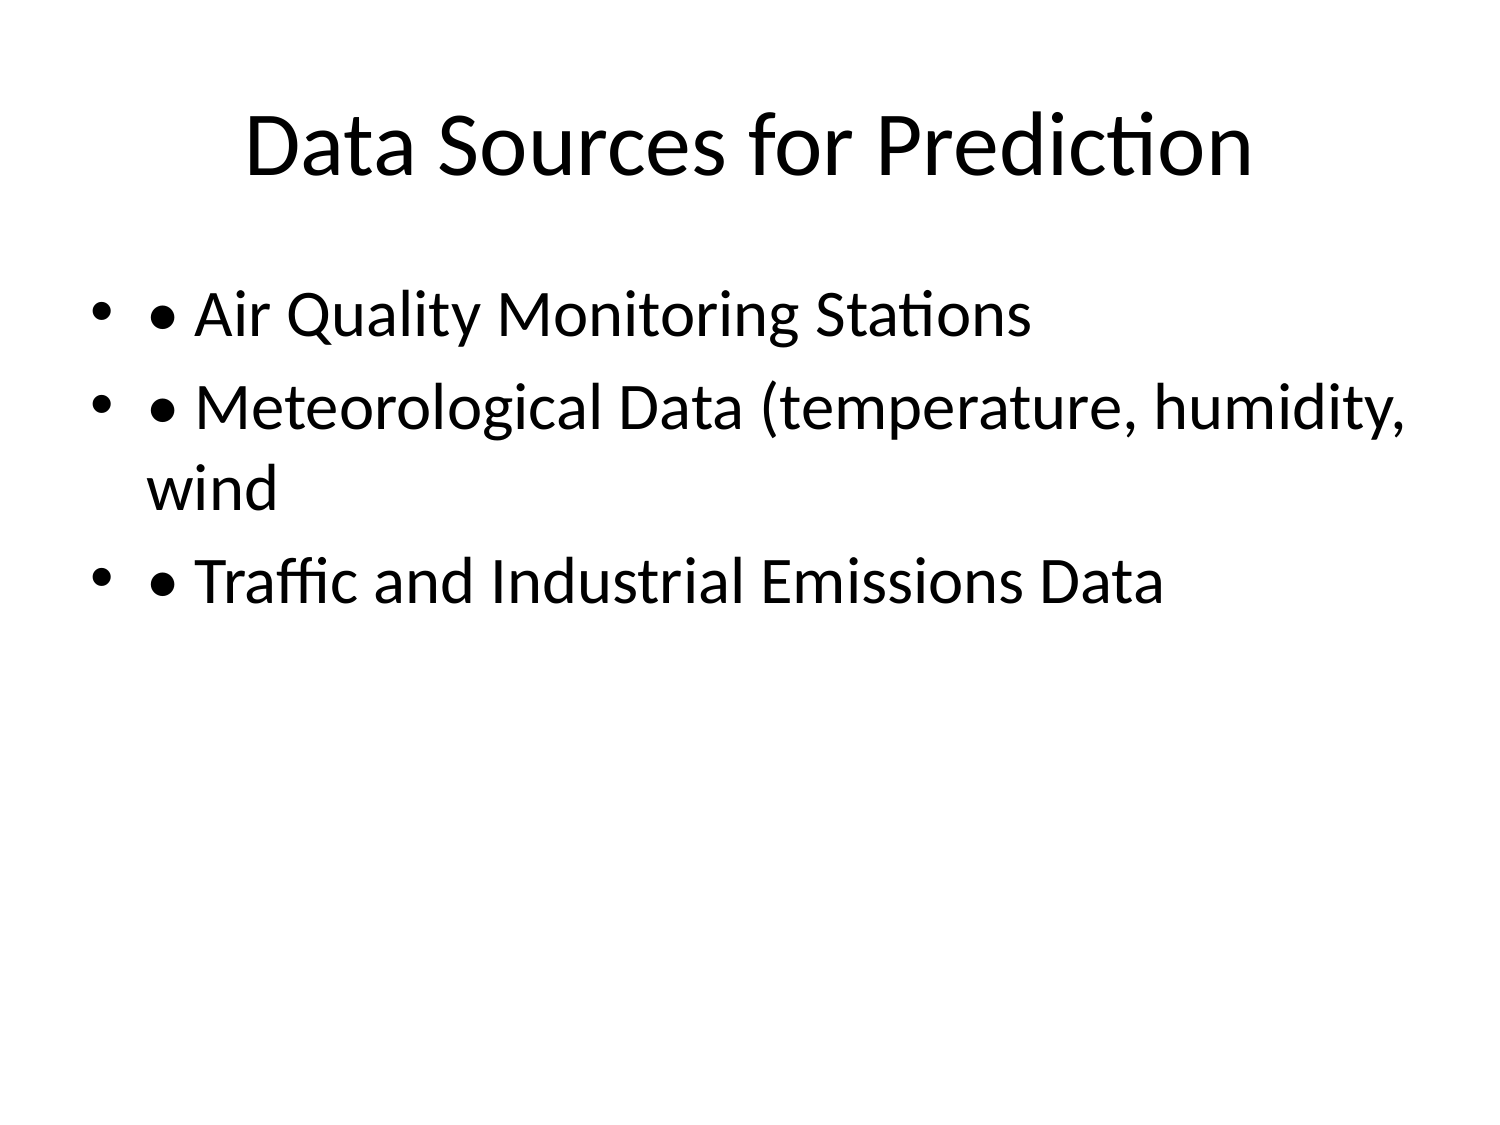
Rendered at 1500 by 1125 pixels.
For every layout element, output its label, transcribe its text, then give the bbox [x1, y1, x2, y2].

title Data Sources for Prediction [75, 45, 1425, 233]
list • Air Quality Monitoring Stations • Meteorological Data (temperature, humidity, wind • Traffic and Industrial Emissions Data [75, 262, 1425, 1005]
